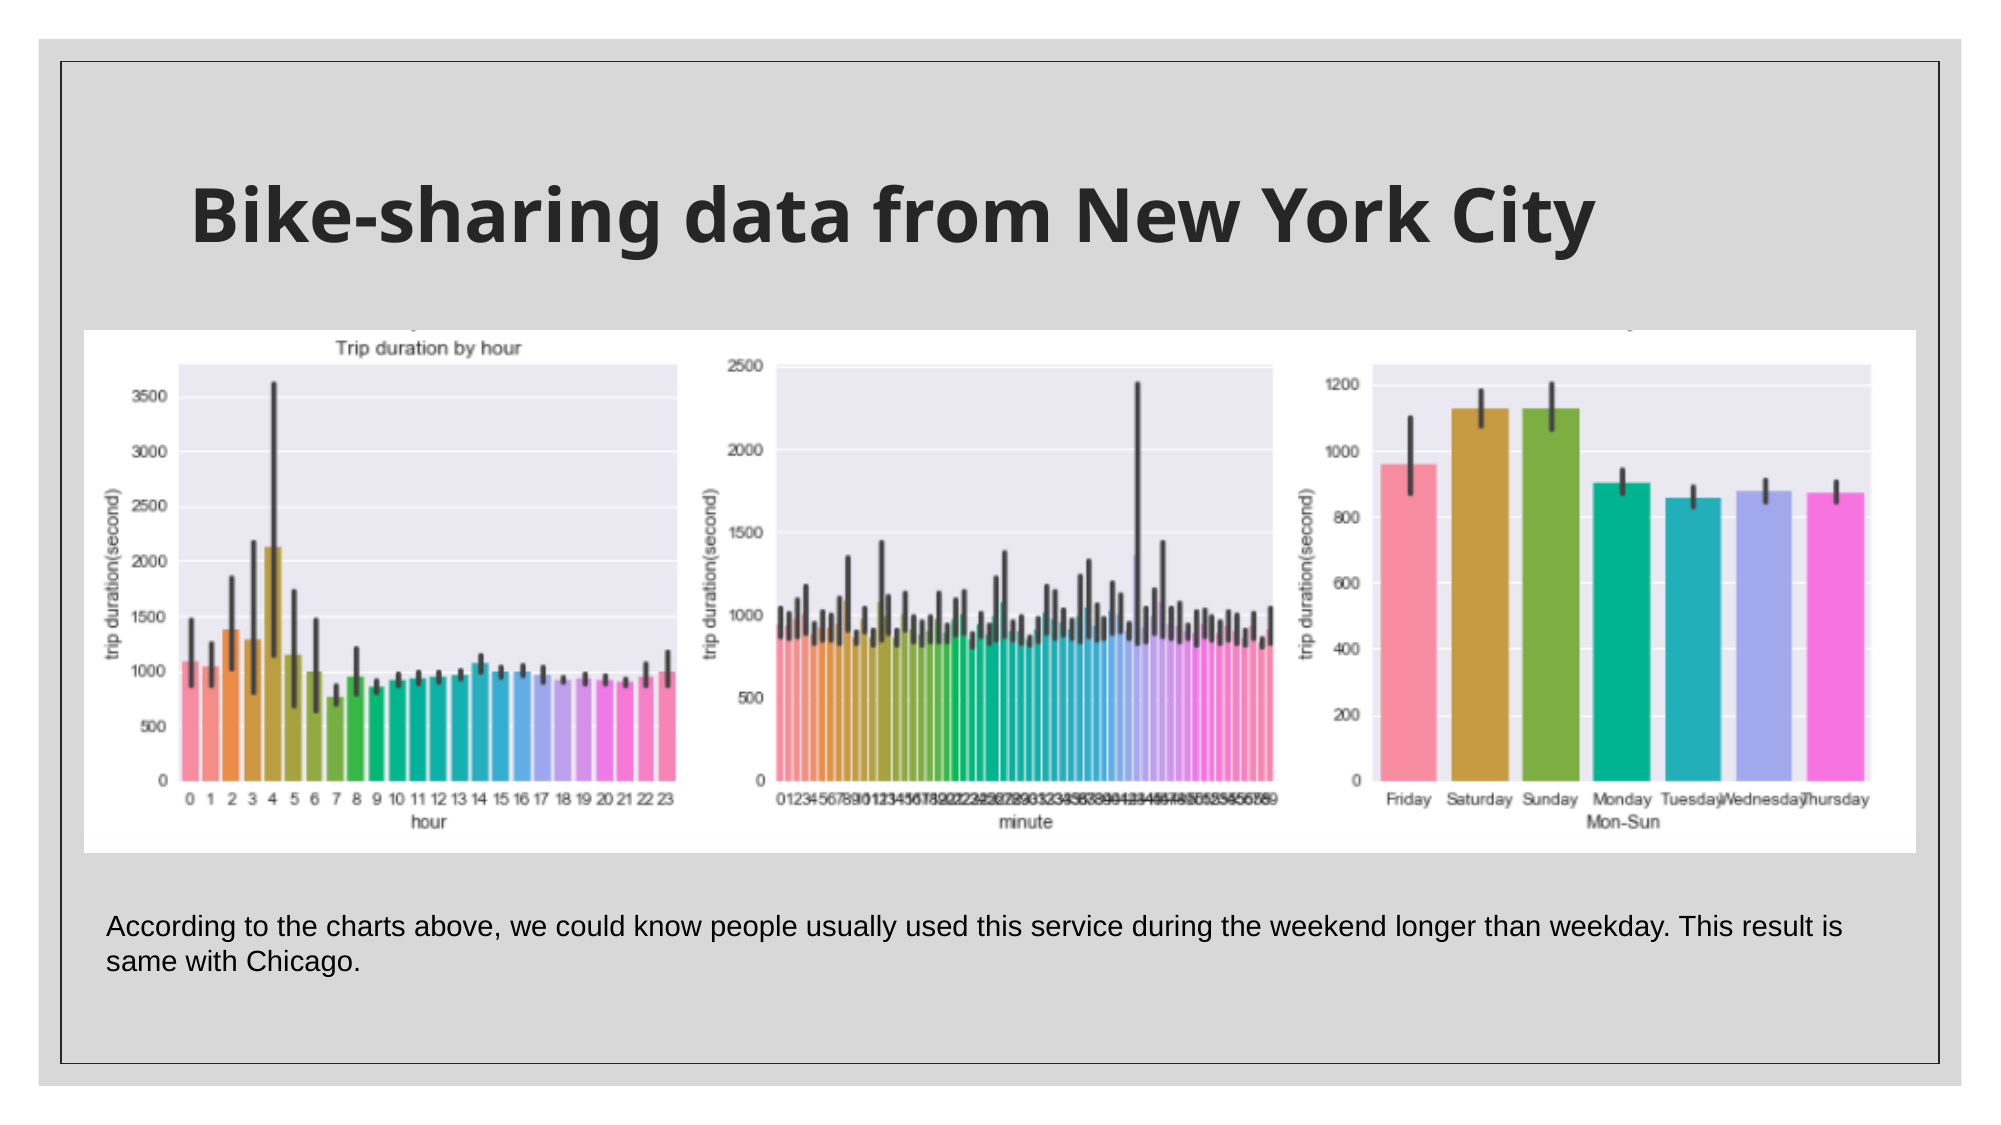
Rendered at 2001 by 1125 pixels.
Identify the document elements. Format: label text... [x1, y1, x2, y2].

picture [84, 330, 1916, 853]
title Bike-sharing data from New York City [174, 105, 1825, 329]
text_box According to the charts above, we could know people usually used this service during the weekend longer than weekday. This result is same with Chicago. [91, 892, 1900, 1019]
